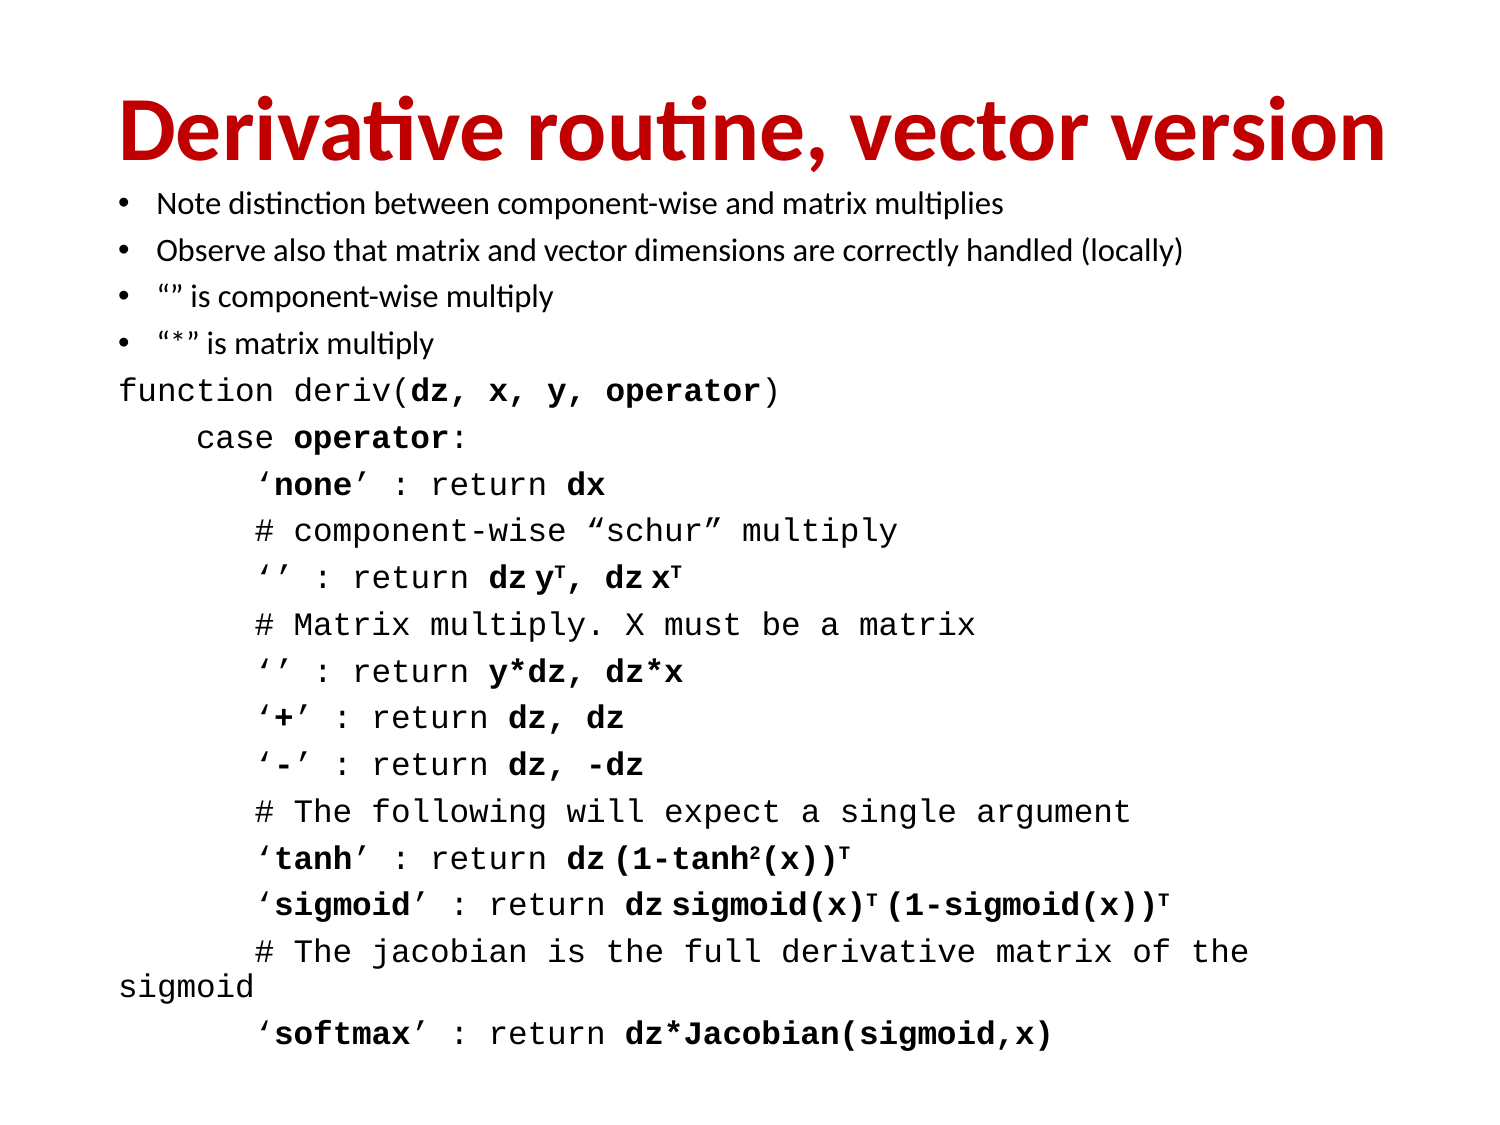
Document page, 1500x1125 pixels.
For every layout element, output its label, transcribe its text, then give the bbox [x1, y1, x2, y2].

title Derivative routine, vector version [103, 22, 1449, 240]
